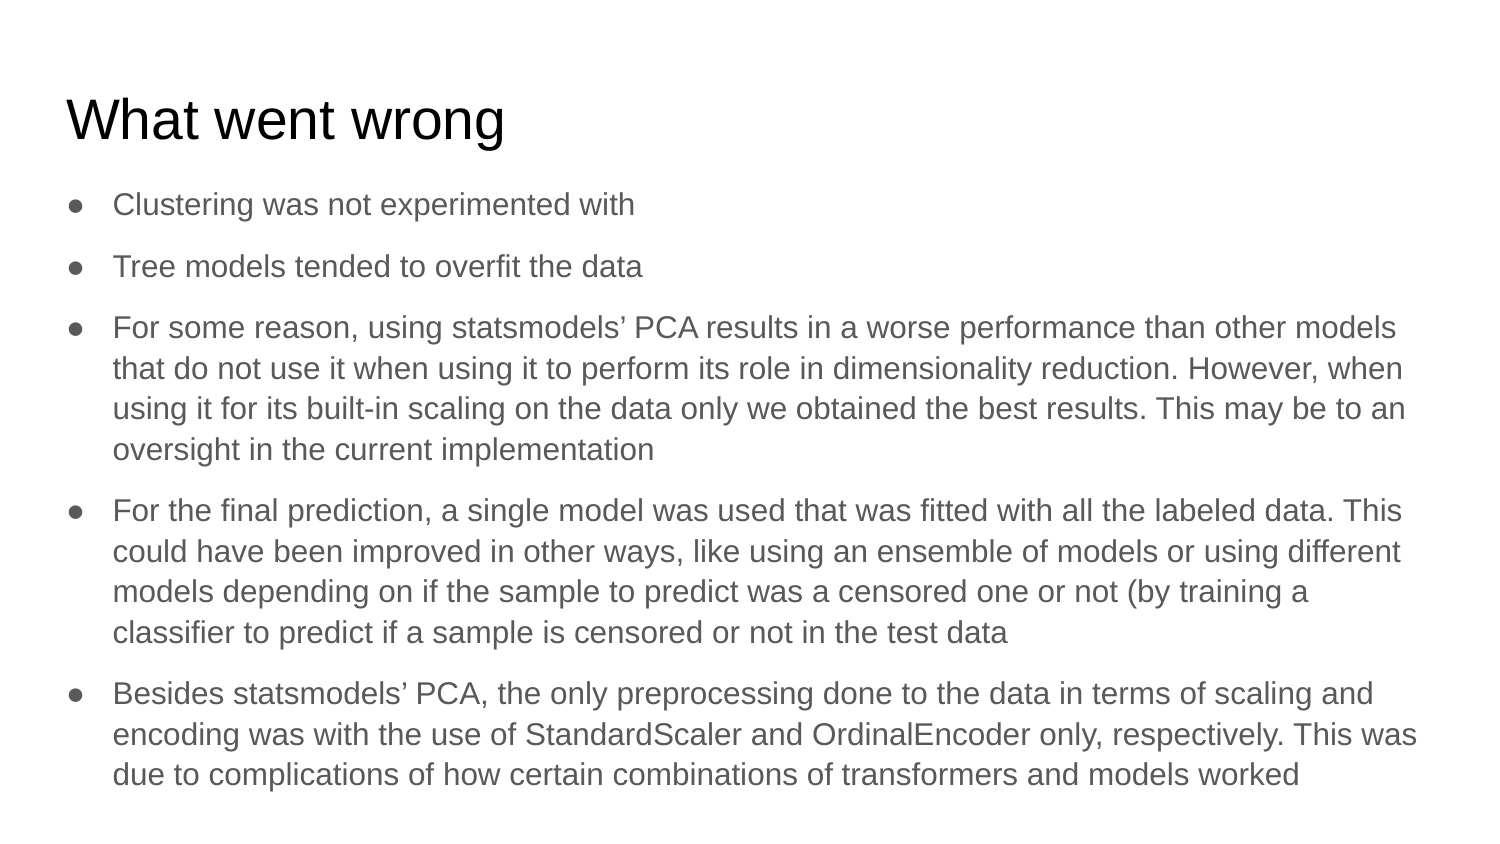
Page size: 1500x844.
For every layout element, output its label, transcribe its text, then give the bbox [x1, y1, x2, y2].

title What went wrong [51, 72, 1449, 166]
list Clustering was not experimented with Tree models tended to overfit the data For some reason, using statsmodels’ PCA results in a worse performance than other models that do not use it when using it to perform its role in dimensionality reduction. However, when using it for its built-in scaling on the data only we obtained the best results. This may be to an oversight in the current implementation For the final prediction, a single model was used that was fitted with all the labeled data. This could have been improved in other ways, like using an ensemble of models or using different models depending on if the sample to predict was a censored one or not (by training a classifier to predict if a sample is censored or not in the test data Besides statsmodels’ PCA, the only preprocessing done to the data in terms of scaling and encoding was with the use of StandardScaler and OrdinalEncoder only, respectively. This was due to complications of how certain combinations of transformers and models worked [51, 166, 1449, 810]
